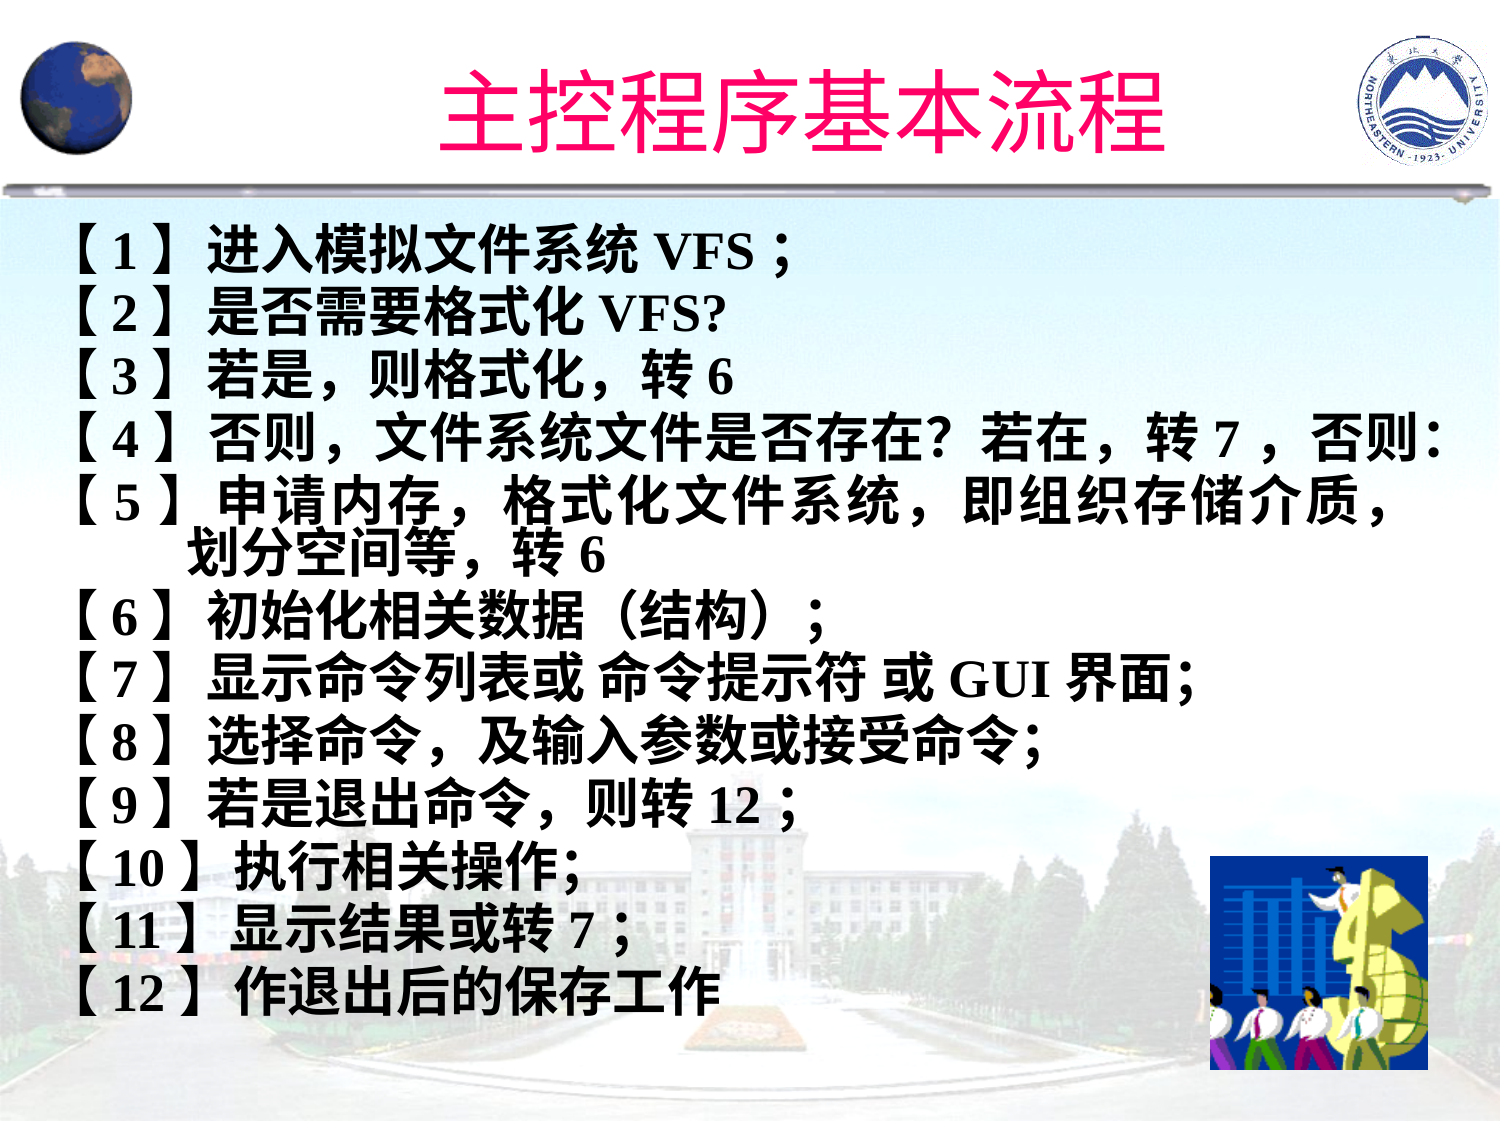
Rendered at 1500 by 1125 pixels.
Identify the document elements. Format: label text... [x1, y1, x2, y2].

text_box [0, 211, 1500, 1121]
picture [1210, 856, 1429, 1070]
picture [1352, 33, 1490, 171]
title 主控程序基本流程 [112, 59, 1388, 162]
picture [0, 172, 1500, 211]
list 【1】进入模拟文件系统VFS； 【2】是否需要格式化VFS? 【3】若是，则格式化，转6 【4】否则，文件系统文件是否存在？若在，转7，否则： 【5】申请内存，格式化文件系统，即组织存储介质， 划分空间等，转6 【6】初始化相关数据（结构）； 【7】显示命令列表或 命令提示符 或GUI界面； 【8】选择命令，及输入参数或接受命令； 【9】若是退出命令，则转12； 【10】执行相关操作； 【11】显示结果或转7； 【12】作退出后的保存工作 [29, 219, 1436, 1088]
picture [0, 37, 138, 161]
